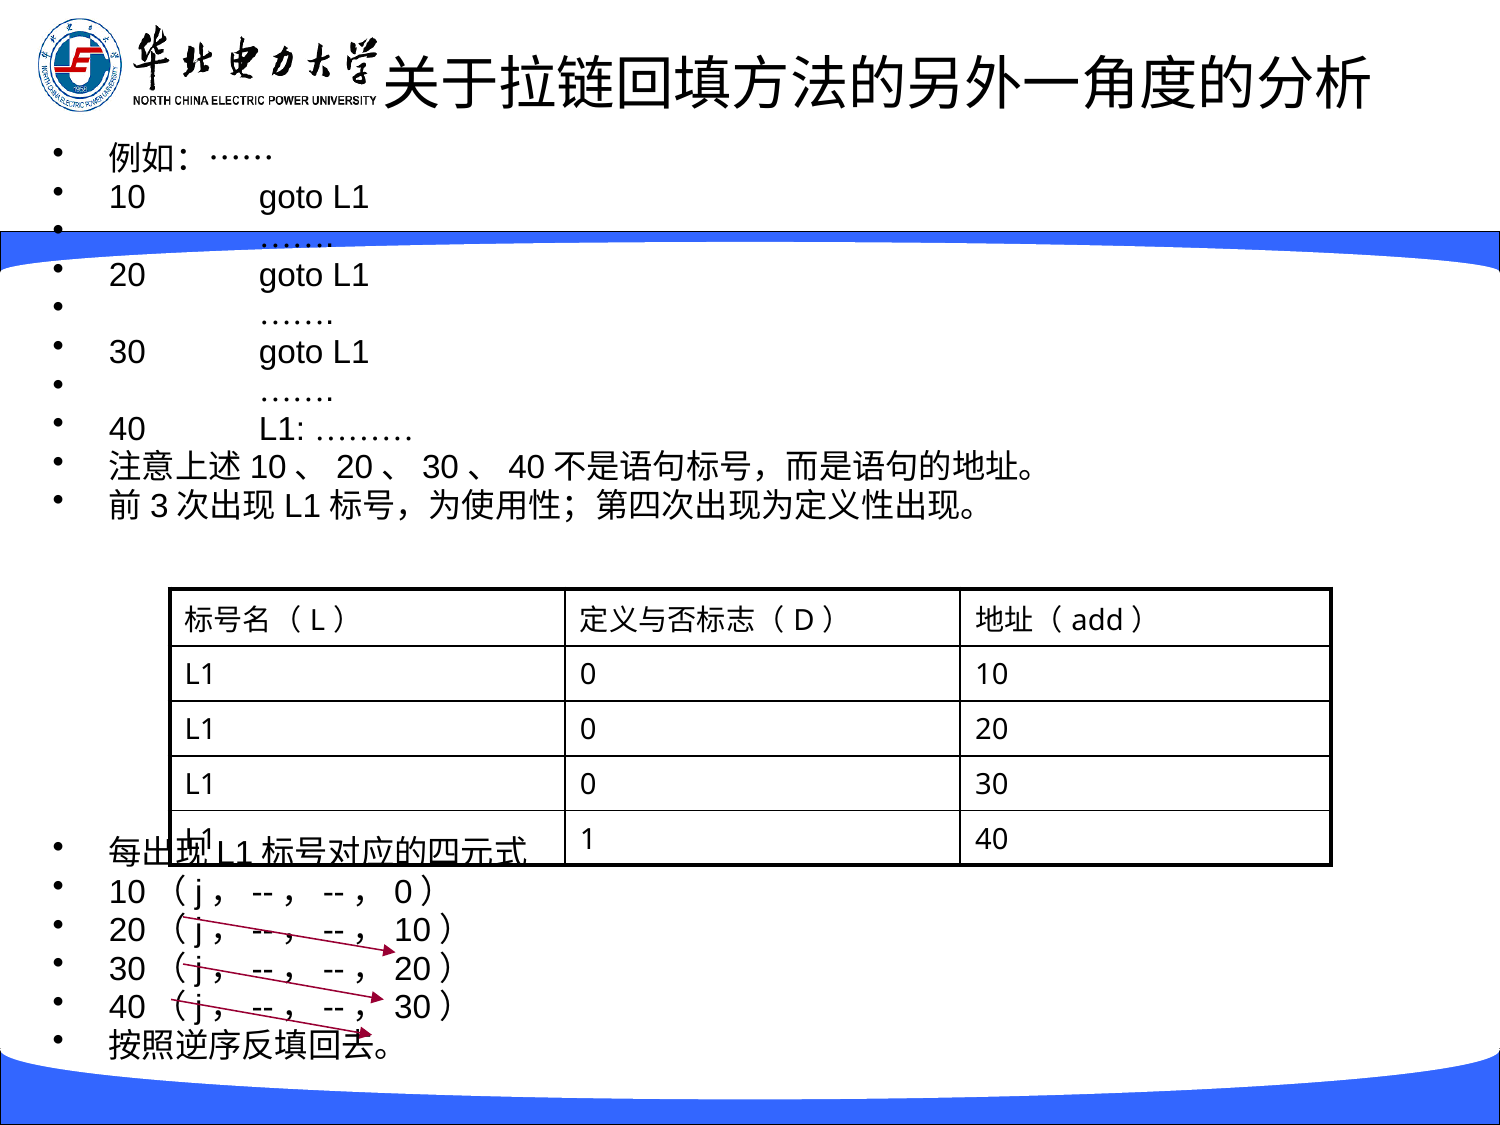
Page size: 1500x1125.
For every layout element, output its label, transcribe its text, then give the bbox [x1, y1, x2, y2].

table_header 地址（add） [961, 591, 1329, 645]
table_header 定义与否标志（D） [566, 591, 959, 645]
text_box [183, 916, 396, 957]
table_cell 0 [566, 757, 959, 810]
table_cell 0 [566, 702, 959, 755]
table_cell 0 [566, 647, 959, 700]
table_cell 40 [961, 811, 1329, 863]
table_cell L1 [172, 757, 564, 810]
table_cell 1 [566, 811, 959, 863]
table_cell L1 [172, 702, 564, 755]
table_header 标号名（L） [172, 591, 564, 645]
table_cell L1 [172, 647, 564, 700]
table_cell 30 [961, 757, 1329, 810]
table_cell 10 [961, 647, 1329, 700]
picture [0, 0, 414, 126]
text_box [171, 999, 373, 1039]
list 例如：…… 10 goto L1 ……. 20 goto L1 ……. 30 goto L1 ……. 40 L1: ……… 注意上述10、20、30、40不是语句标号，而是语句的地址。 前3次出现L1标号，为使用性；第四次出现为定义性出现。 每出现L1标号对应的四元式 10（j，--，--，0） 20（j，--，--，10） 30（j，--，--，20） 40（j，--，--，30） 按照逆序反填回去。 [37, 137, 1459, 1071]
title 关于拉链回填方法的另外一角度的分析 [112, 37, 1388, 126]
table_cell L1 [172, 811, 564, 863]
table_cell 20 [961, 702, 1329, 755]
text_box [183, 963, 384, 1004]
